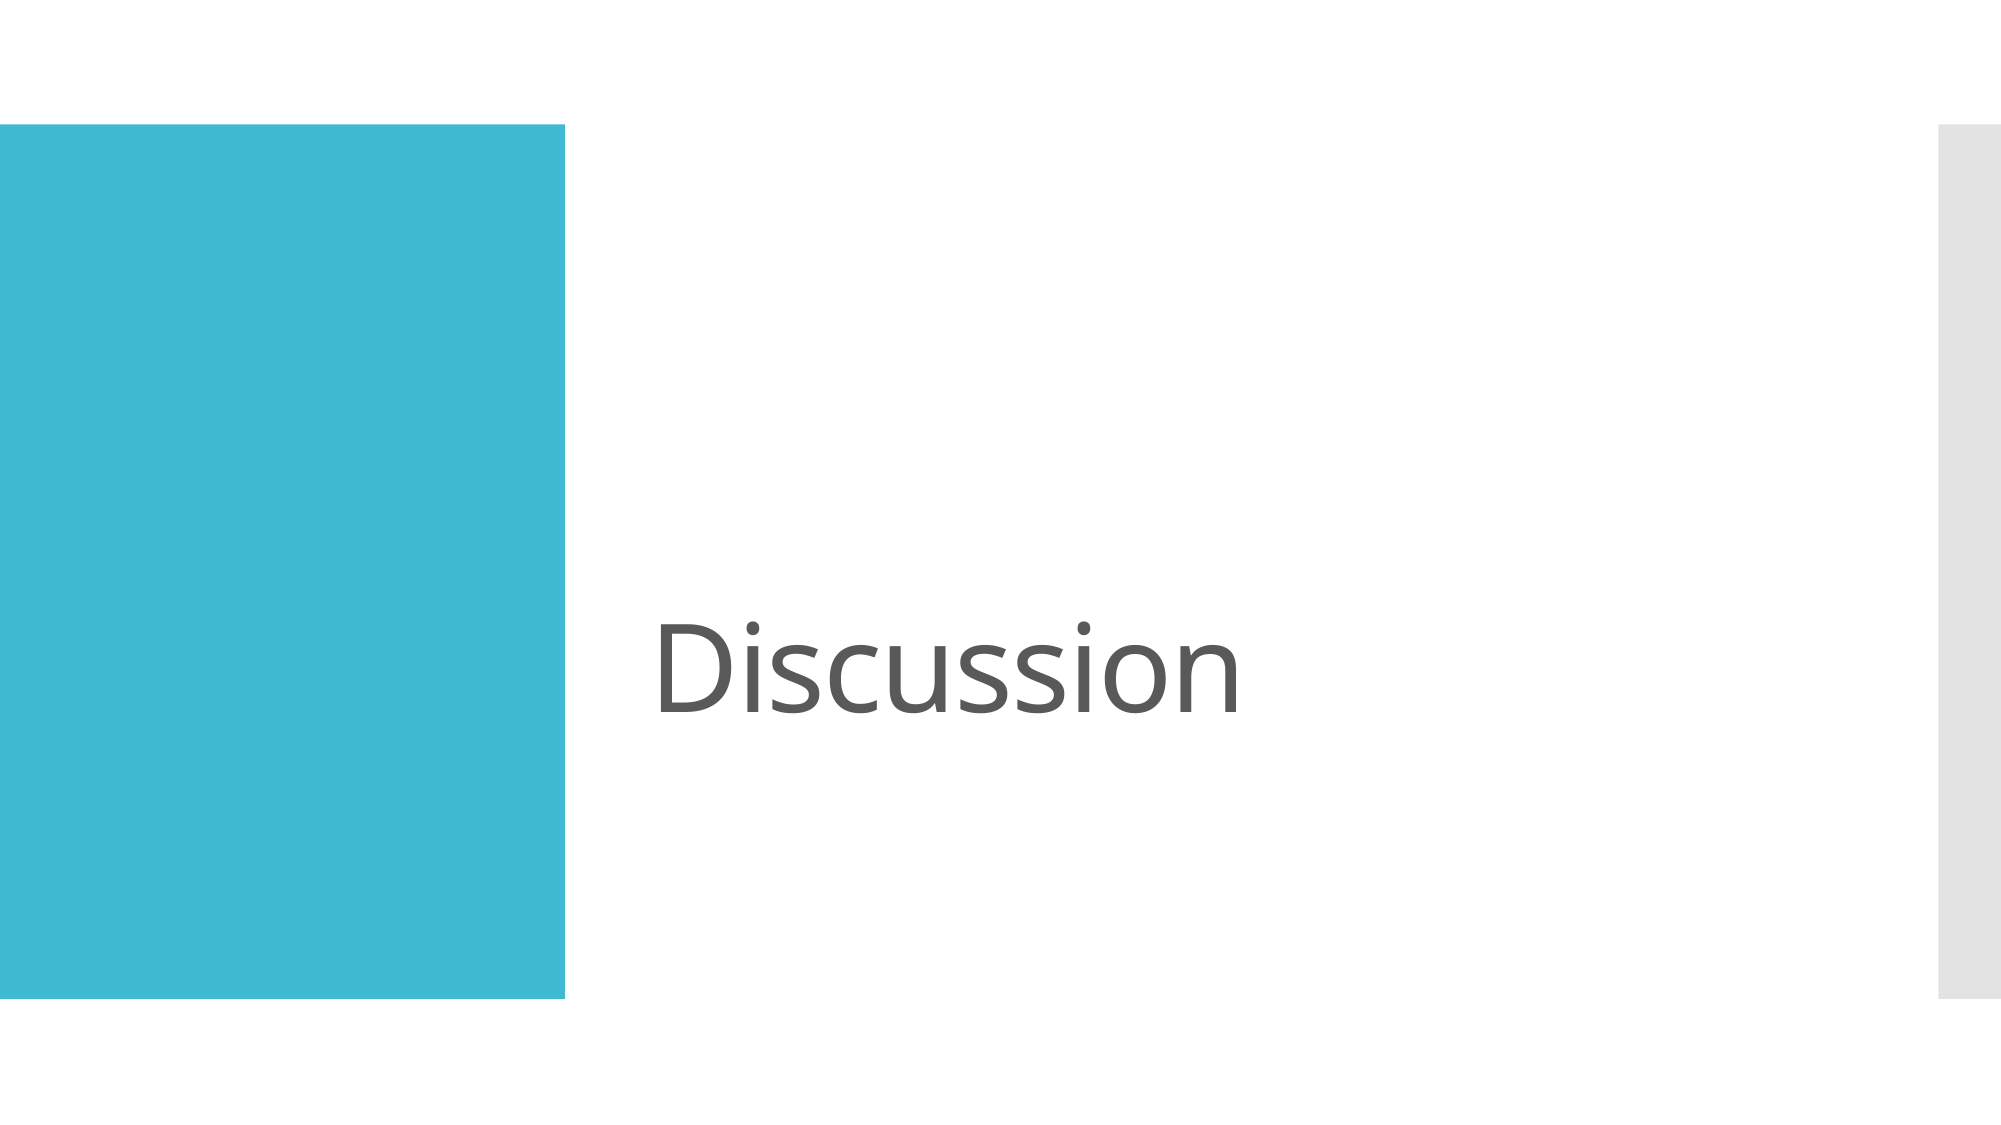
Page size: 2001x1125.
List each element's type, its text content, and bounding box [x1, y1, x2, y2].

title Discussion [634, 213, 1835, 747]
